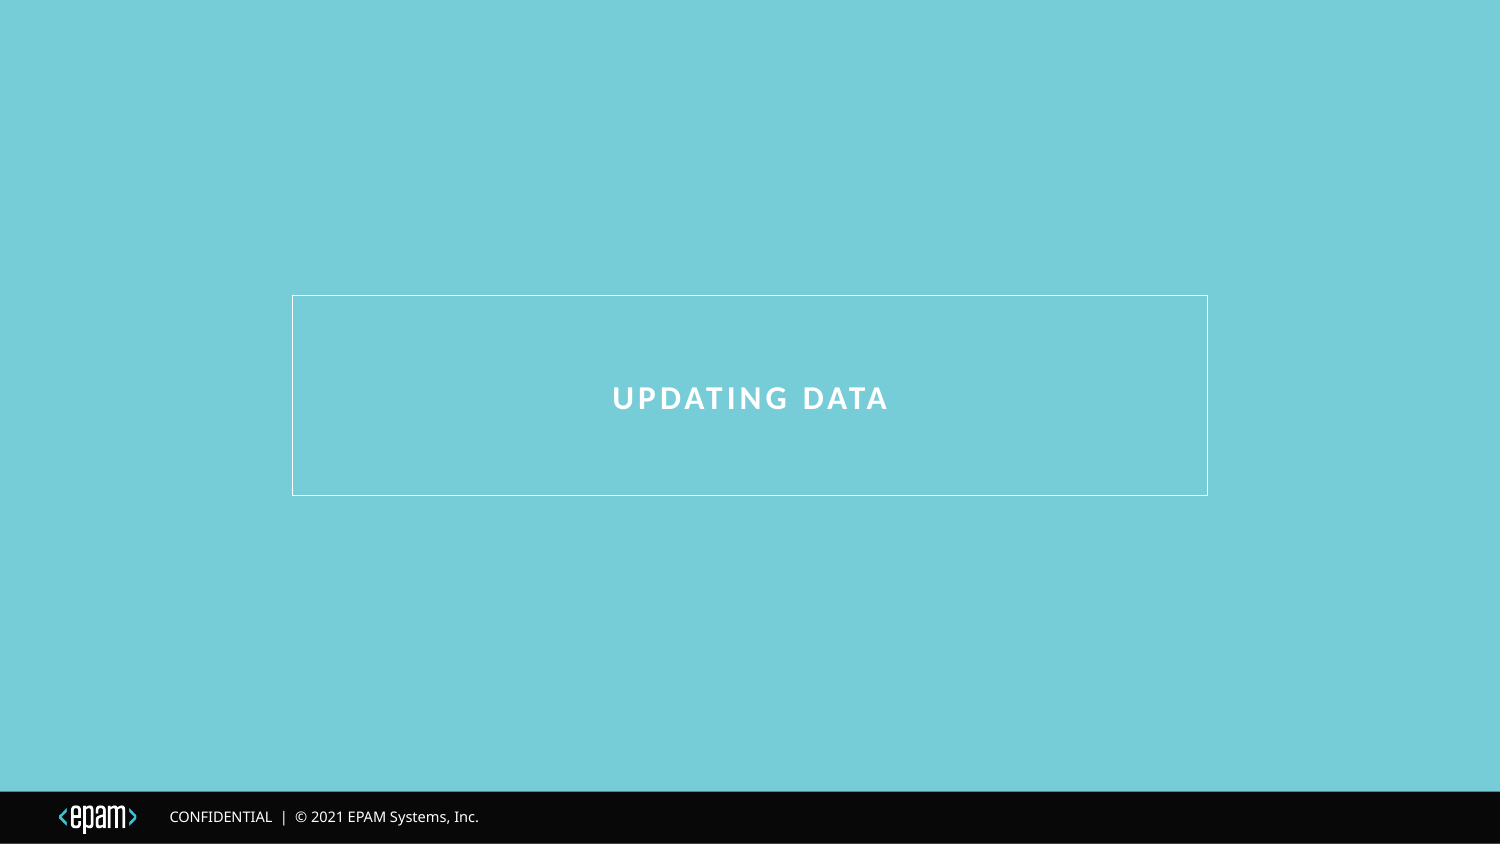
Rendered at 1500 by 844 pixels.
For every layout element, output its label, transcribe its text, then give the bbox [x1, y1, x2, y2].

title Updating Data [292, 295, 1208, 496]
